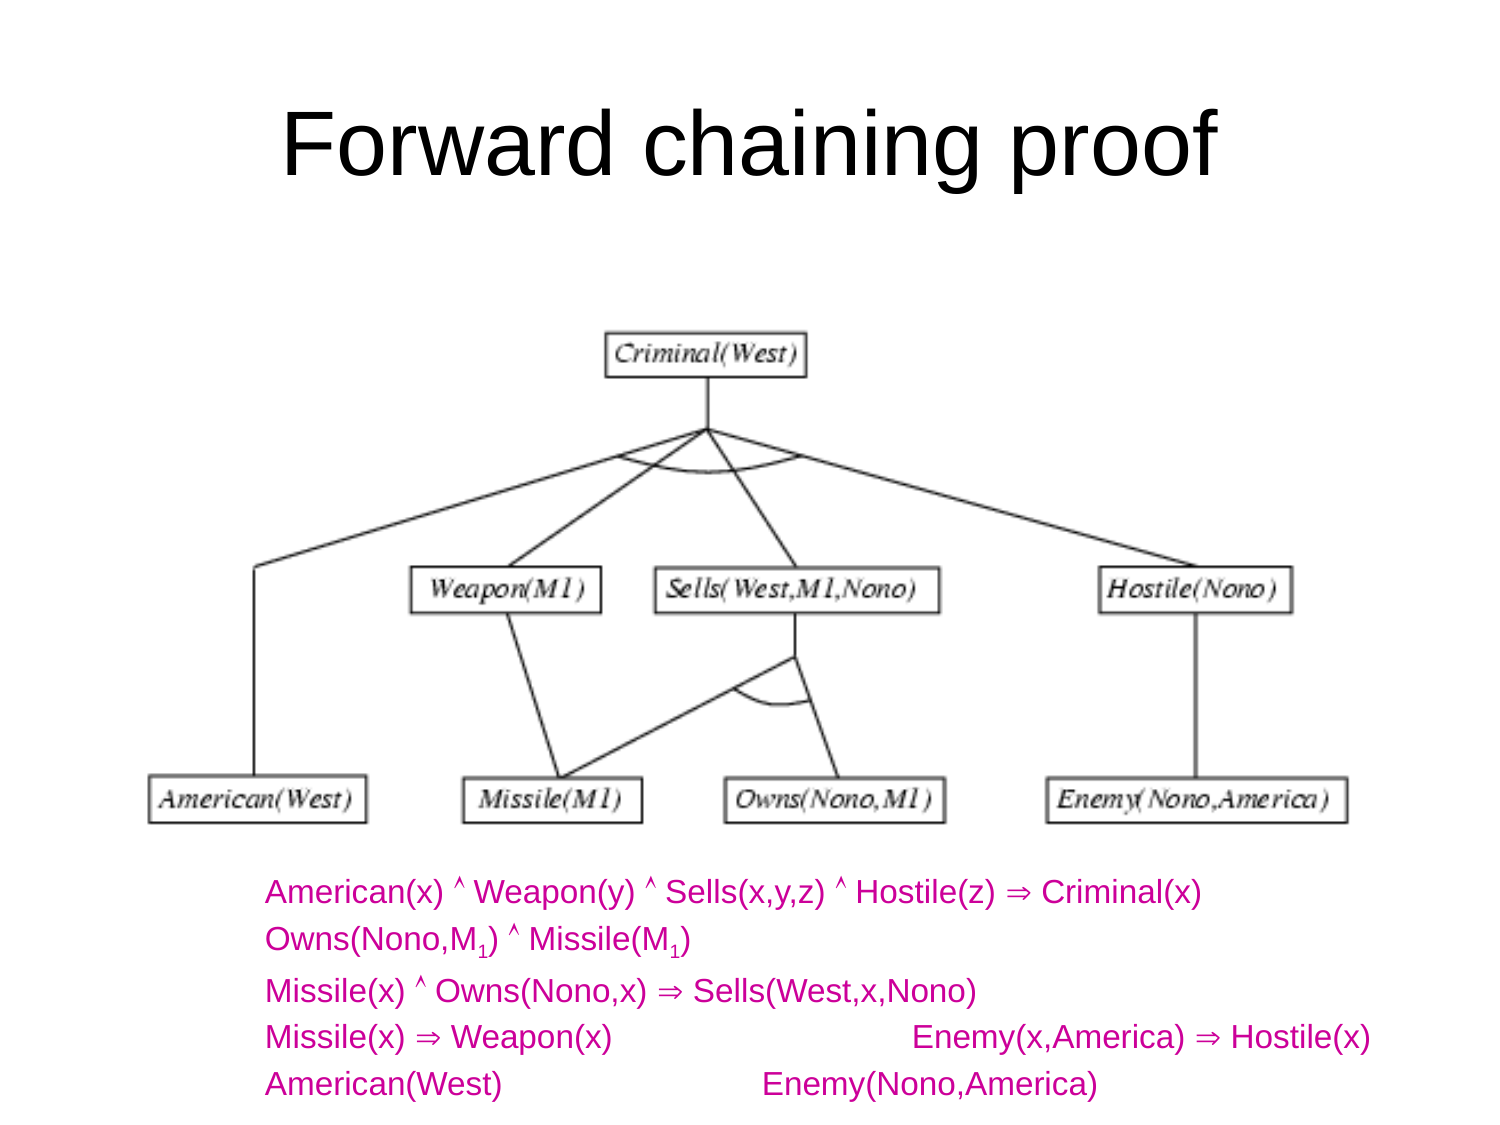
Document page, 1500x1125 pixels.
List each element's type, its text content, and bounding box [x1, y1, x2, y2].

title Forward chaining proof [74, 44, 1426, 233]
text_box American(x)  Weapon(y)  Sells(x,y,z)  Hostile(z)  Criminal(x) Owns(Nono,M1)  Missile(M1) Missile(x)  Owns(Nono,x)  Sells(West,x,Nono) Missile(x)  Weapon(x) Enemy(x,America)  Hostile(x) American(West) Enemy(Nono,America) [174, 862, 1388, 1105]
picture [137, 324, 1363, 837]
